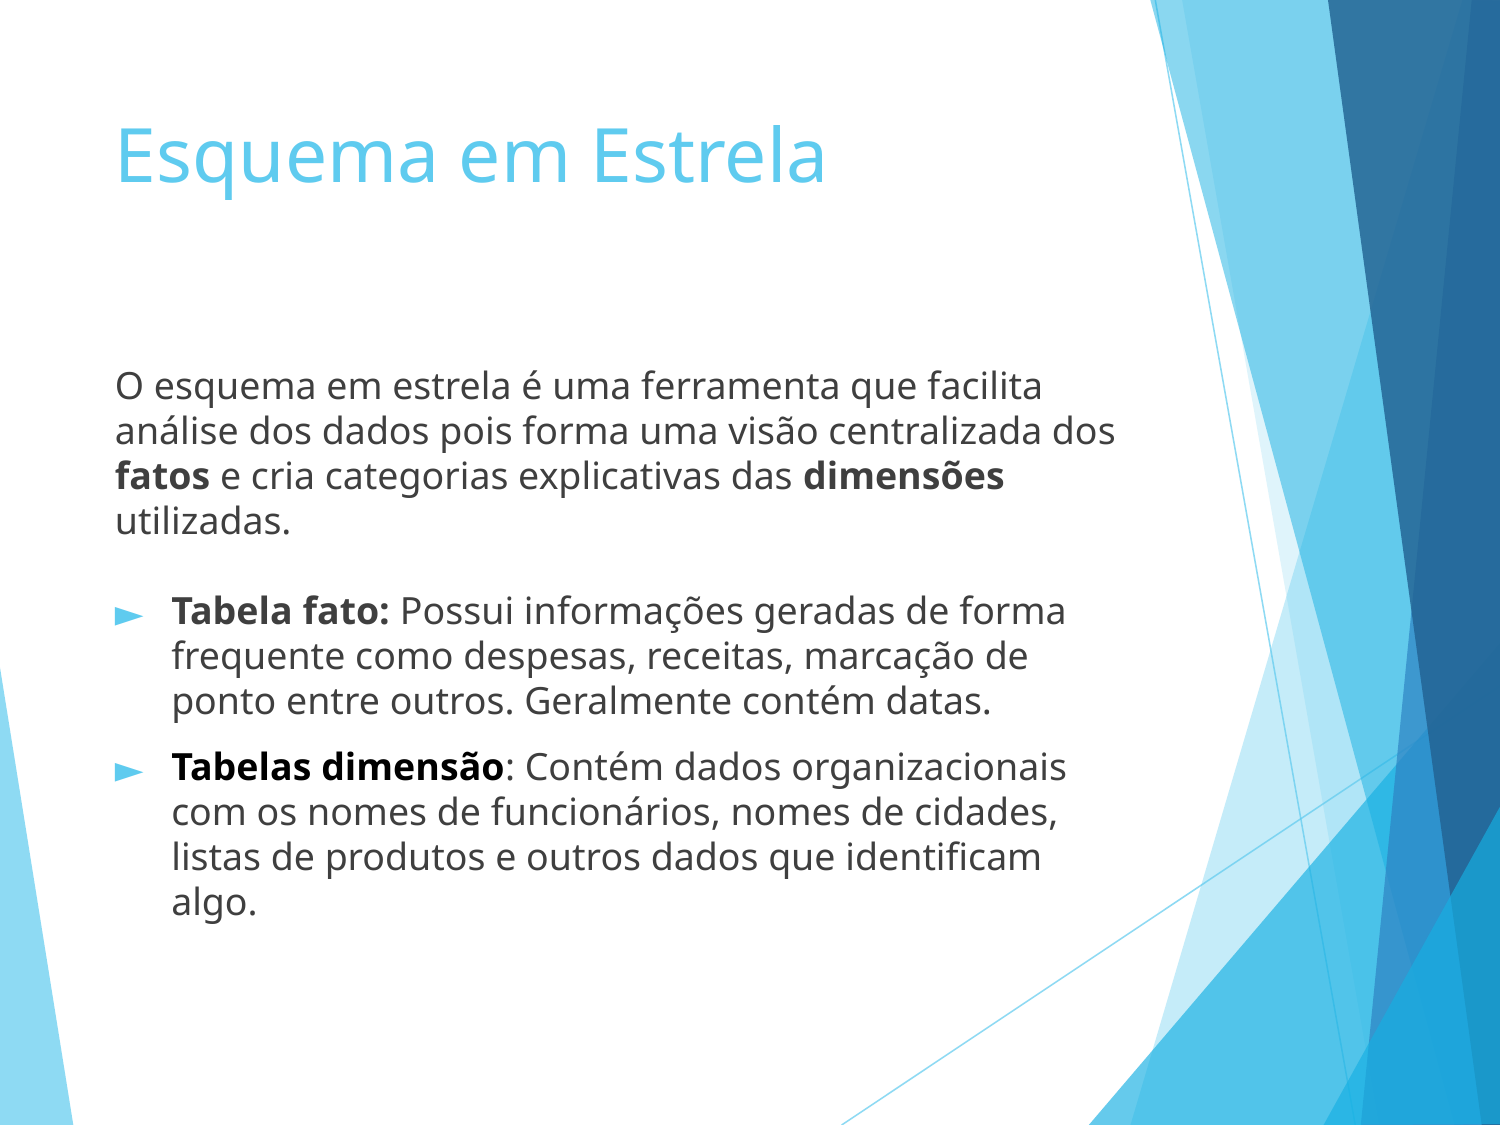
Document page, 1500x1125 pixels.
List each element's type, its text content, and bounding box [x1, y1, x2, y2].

list O esquema em estrela é uma ferramenta que facilita análise dos dados pois forma uma visão centralizada dos fatos e cria categorias explicativas das dimensões utilizadas. Tabela fato: Possui informações geradas de forma frequente como despesas, receitas, marcação de ponto entre outros. Geralmente contém datas. Tabelas dimensão: Contém dados organizacionais com os nomes de funcionários, nomes de cidades, listas de produtos e outros dados que identificam algo. [99, 354, 1142, 992]
title Esquema em Estrela [99, 99, 1142, 317]
